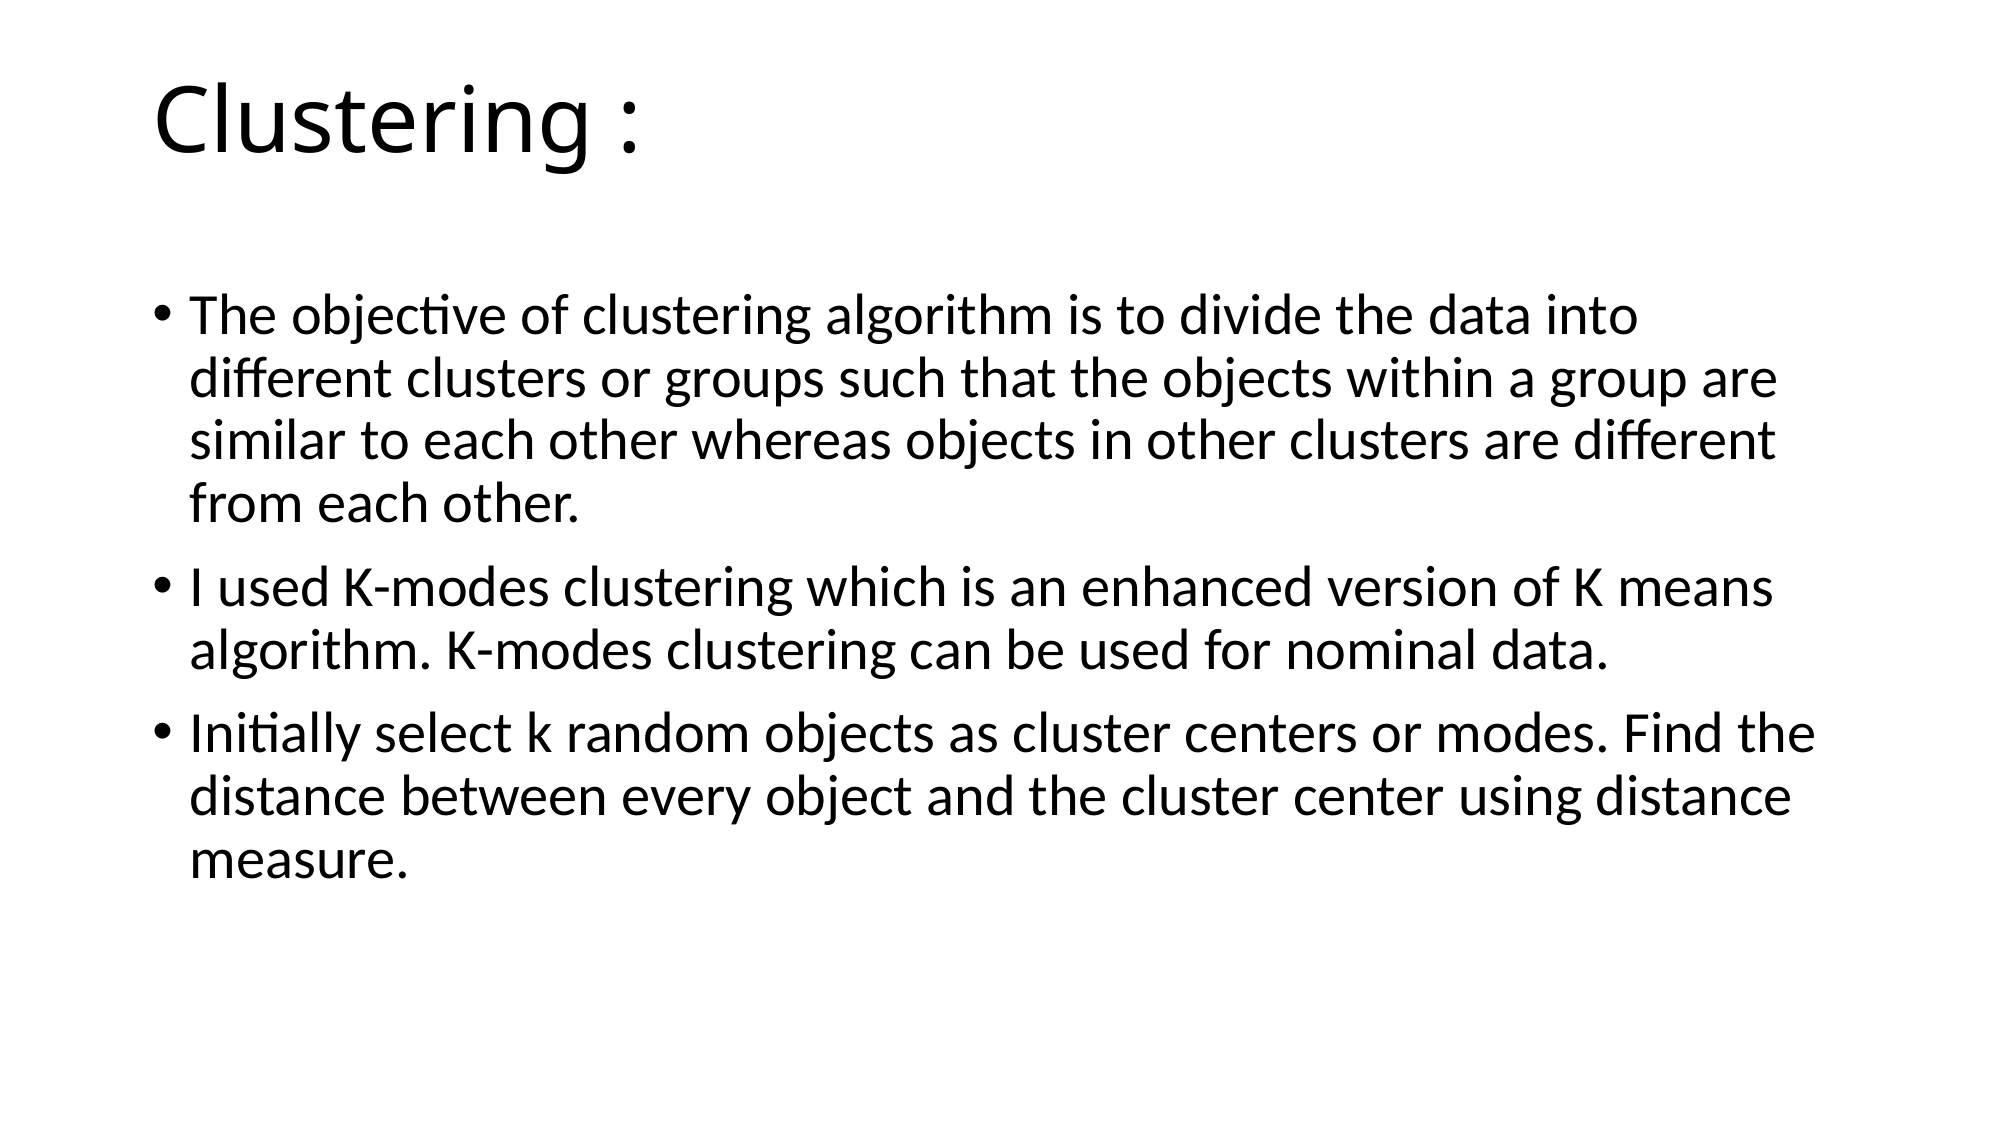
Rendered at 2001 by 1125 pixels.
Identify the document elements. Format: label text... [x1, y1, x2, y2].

title Clustering : [137, 59, 1863, 185]
list The objective of clustering algorithm is to divide the data into different clusters or groups such that the objects within a group are similar to each other whereas objects in other clusters are different from each other. I used K-modes clustering which is an enhanced version of K means algorithm. K-modes clustering can be used for nominal data. Initially select k random objects as cluster centers or modes. Find the distance between every object and the cluster center using distance measure. [137, 185, 1863, 1014]
